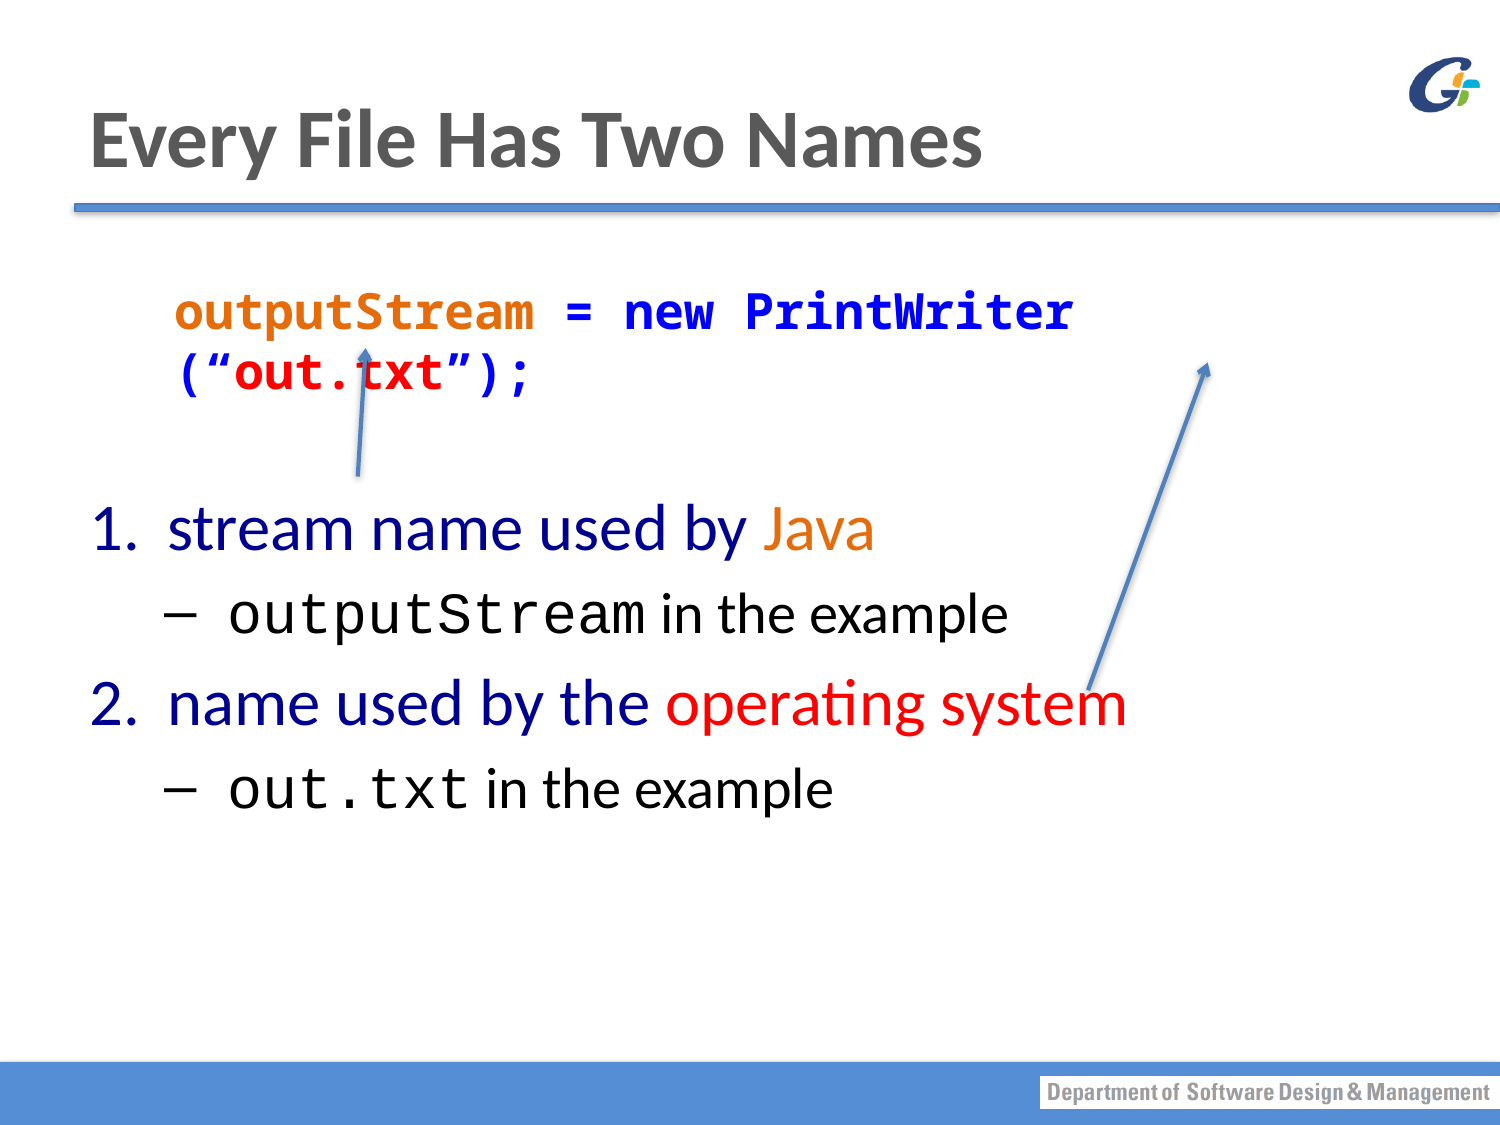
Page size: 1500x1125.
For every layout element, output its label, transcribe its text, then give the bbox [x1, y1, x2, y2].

text_box outputStream = new PrintWriter (“out.txt”); [159, 272, 1402, 408]
list stream name used by Java outputStream in the example name used by the operating system out.txt in the example [75, 476, 1425, 1035]
title Every File Has Two Names [75, 76, 1425, 225]
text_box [1087, 362, 1208, 691]
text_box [357, 347, 366, 477]
picture [1401, 50, 1482, 115]
picture [1040, 1076, 1500, 1109]
